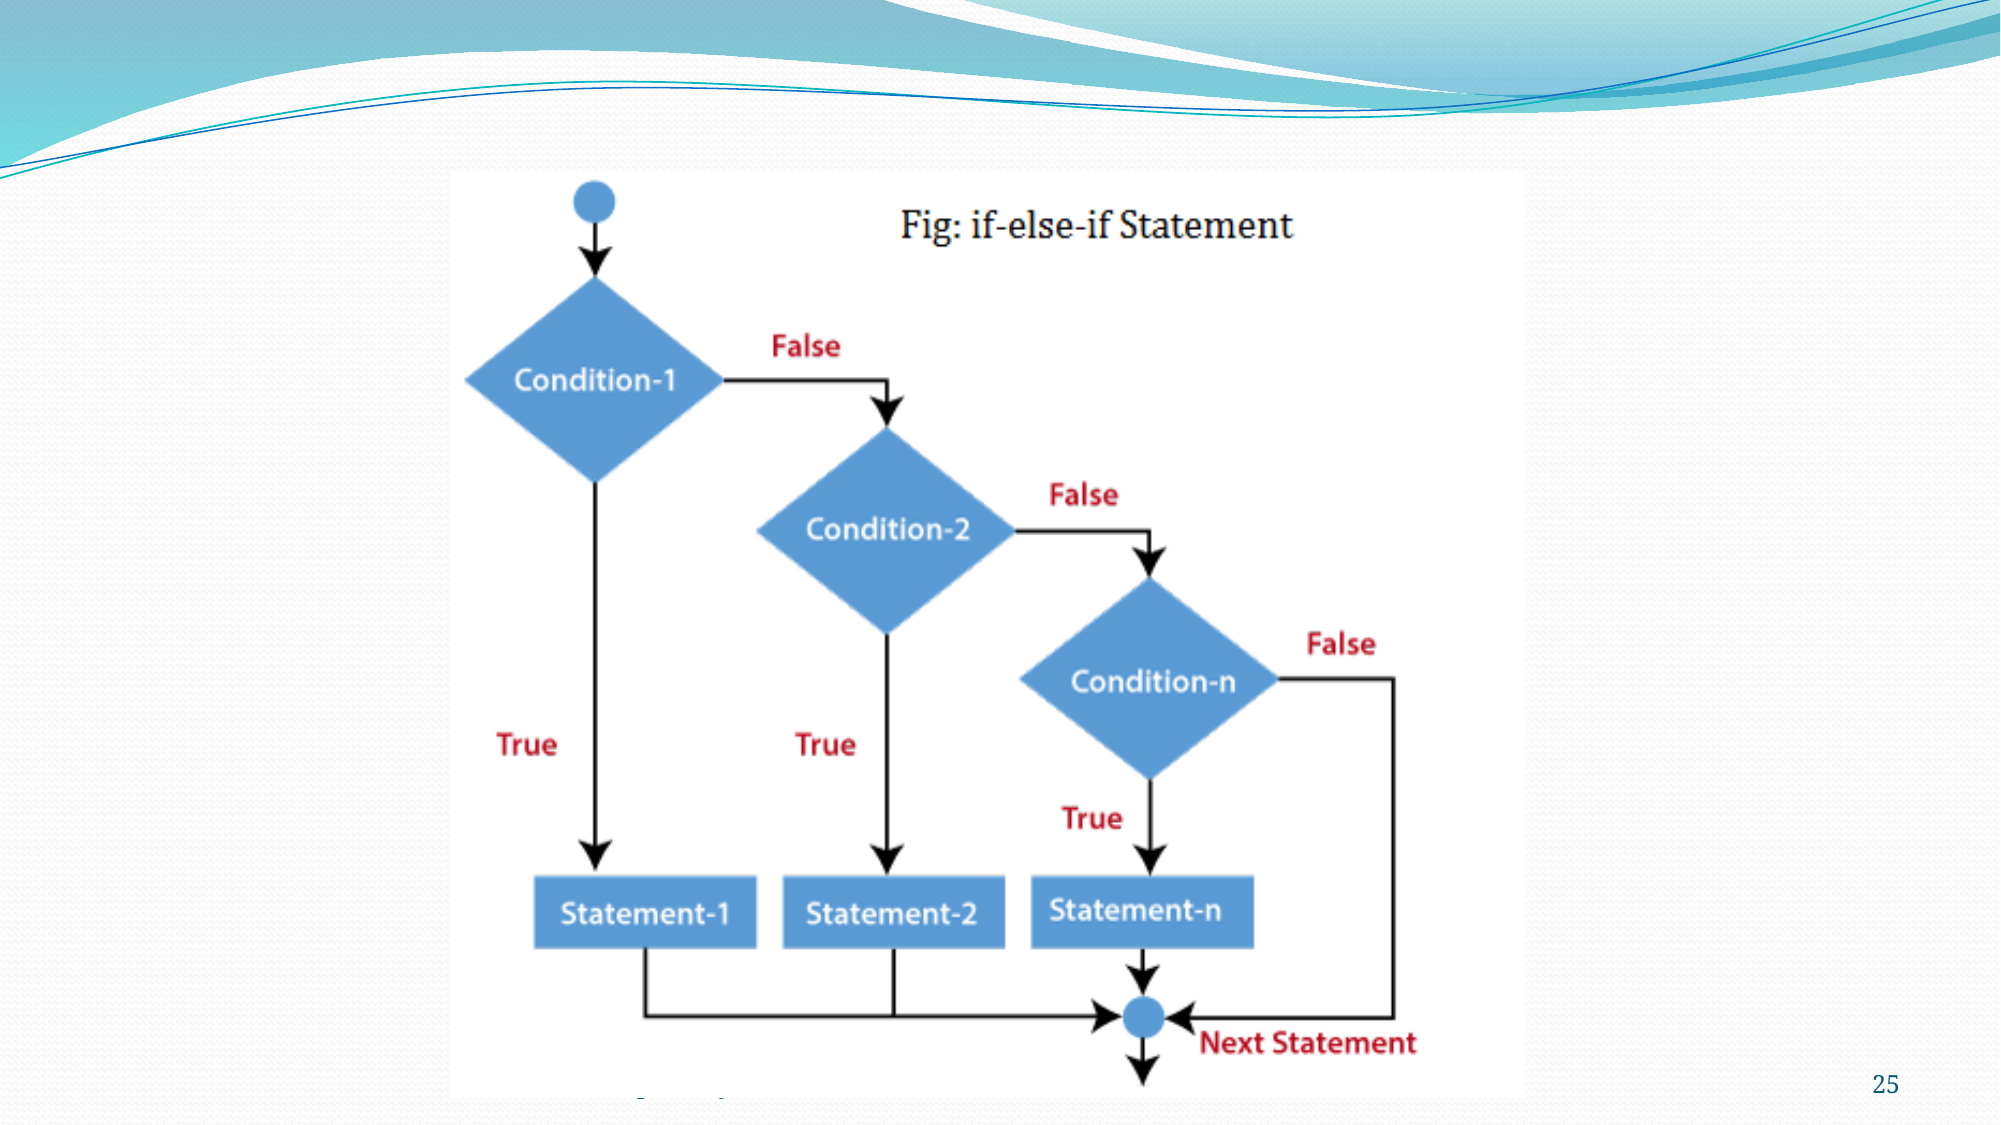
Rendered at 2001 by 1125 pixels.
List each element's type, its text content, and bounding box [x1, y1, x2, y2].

slide_number 25 [1733, 1042, 1900, 1103]
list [449, 171, 1526, 1098]
